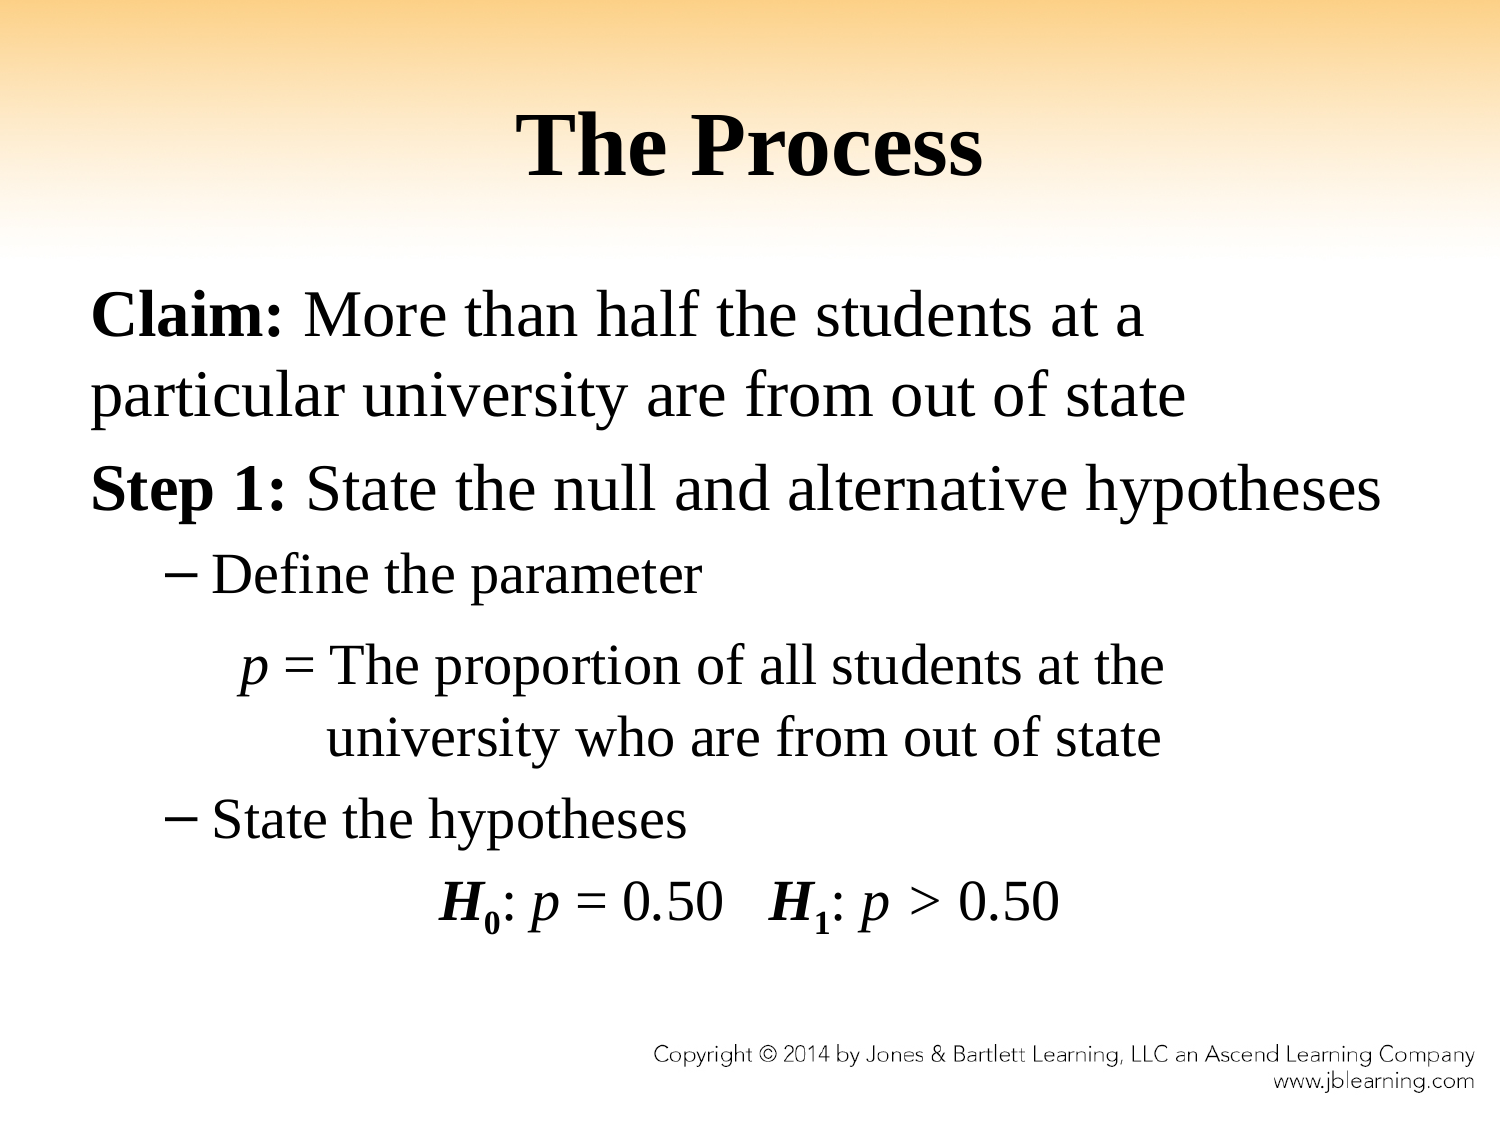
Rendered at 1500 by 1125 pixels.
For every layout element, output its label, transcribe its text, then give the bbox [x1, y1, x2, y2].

title The Process [75, 45, 1425, 233]
list Claim: More than half the students at a particular university are from out of state Step 1: State the null and alternative hypotheses Define the parameter p = The proportion of all students at the university who are from out of state State the hypotheses H0: p = 0.50 H1: p > 0.50 [75, 262, 1425, 1005]
picture [0, 0, 1500, 1125]
